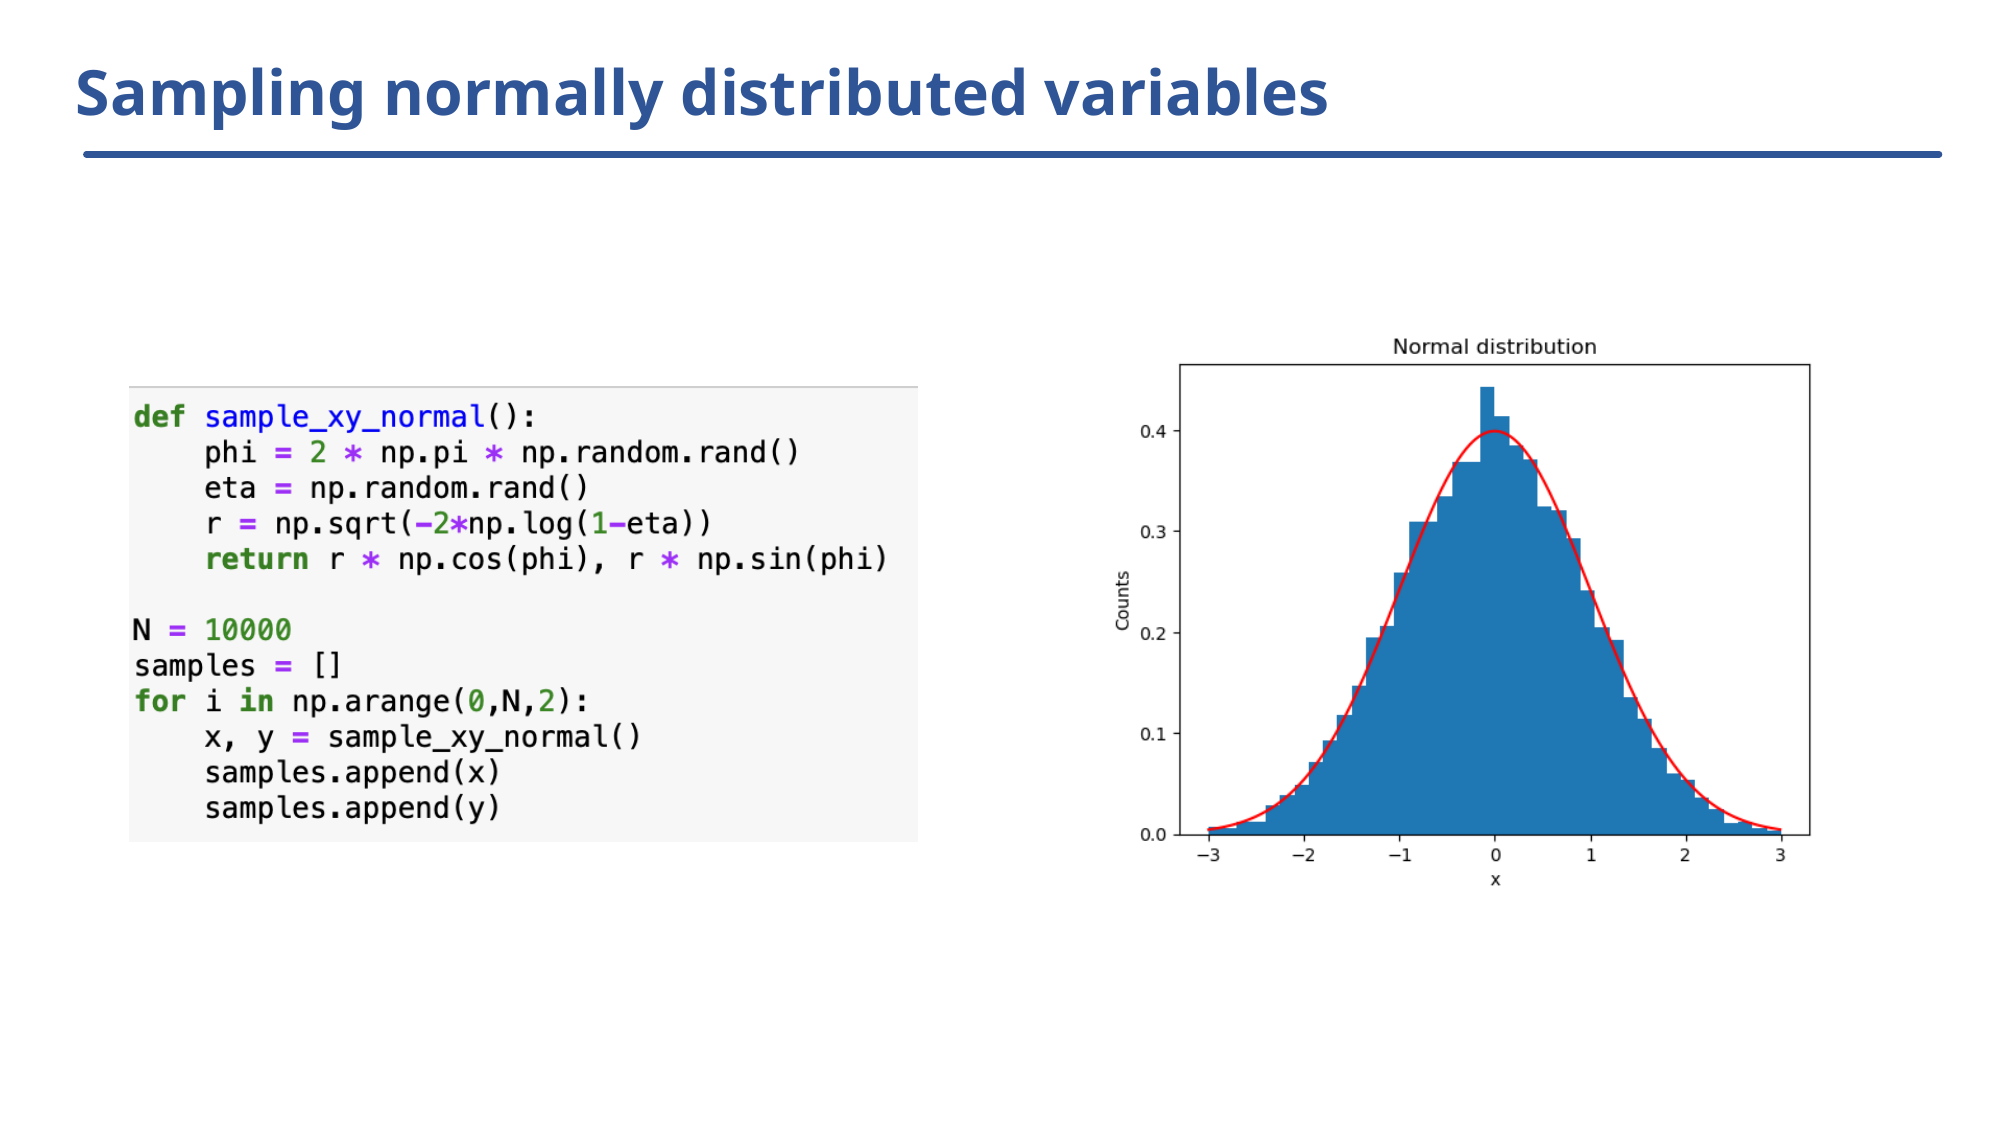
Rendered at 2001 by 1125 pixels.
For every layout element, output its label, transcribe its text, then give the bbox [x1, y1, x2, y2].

picture [129, 386, 918, 842]
picture [1102, 326, 1822, 902]
title Sampling normally distributed variables [60, 0, 1940, 192]
